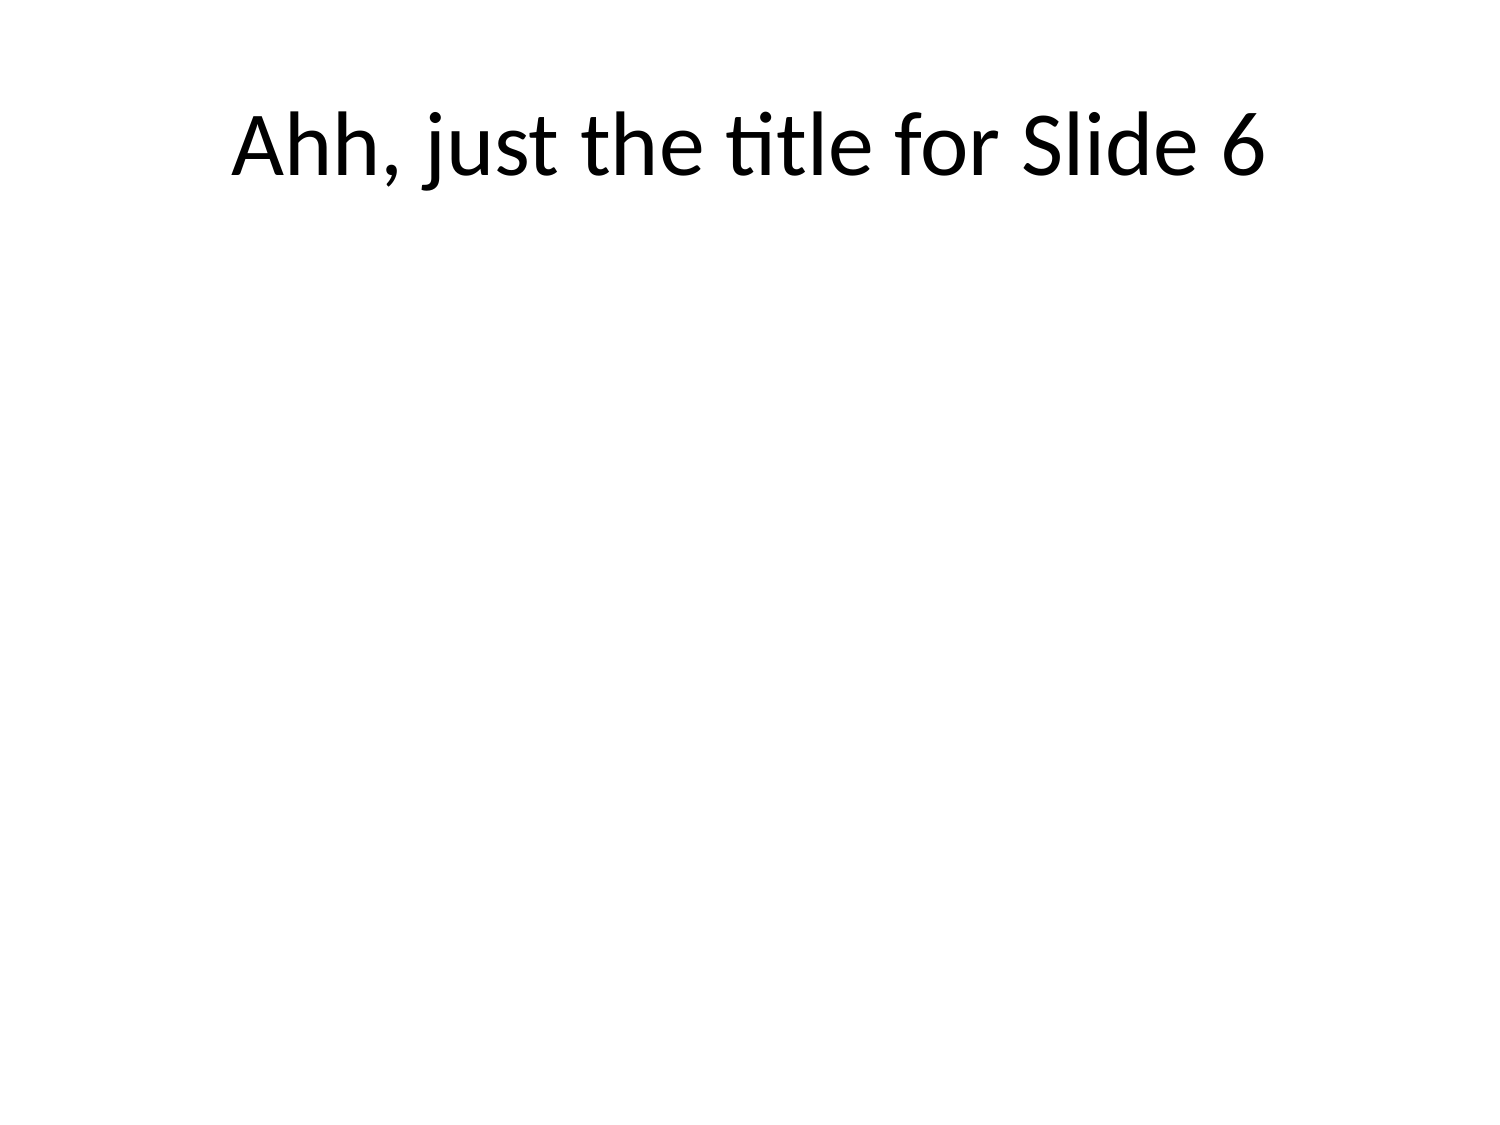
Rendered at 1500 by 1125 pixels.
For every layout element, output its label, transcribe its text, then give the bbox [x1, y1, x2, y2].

title Ahh, just the title for Slide 6 [75, 45, 1425, 233]
